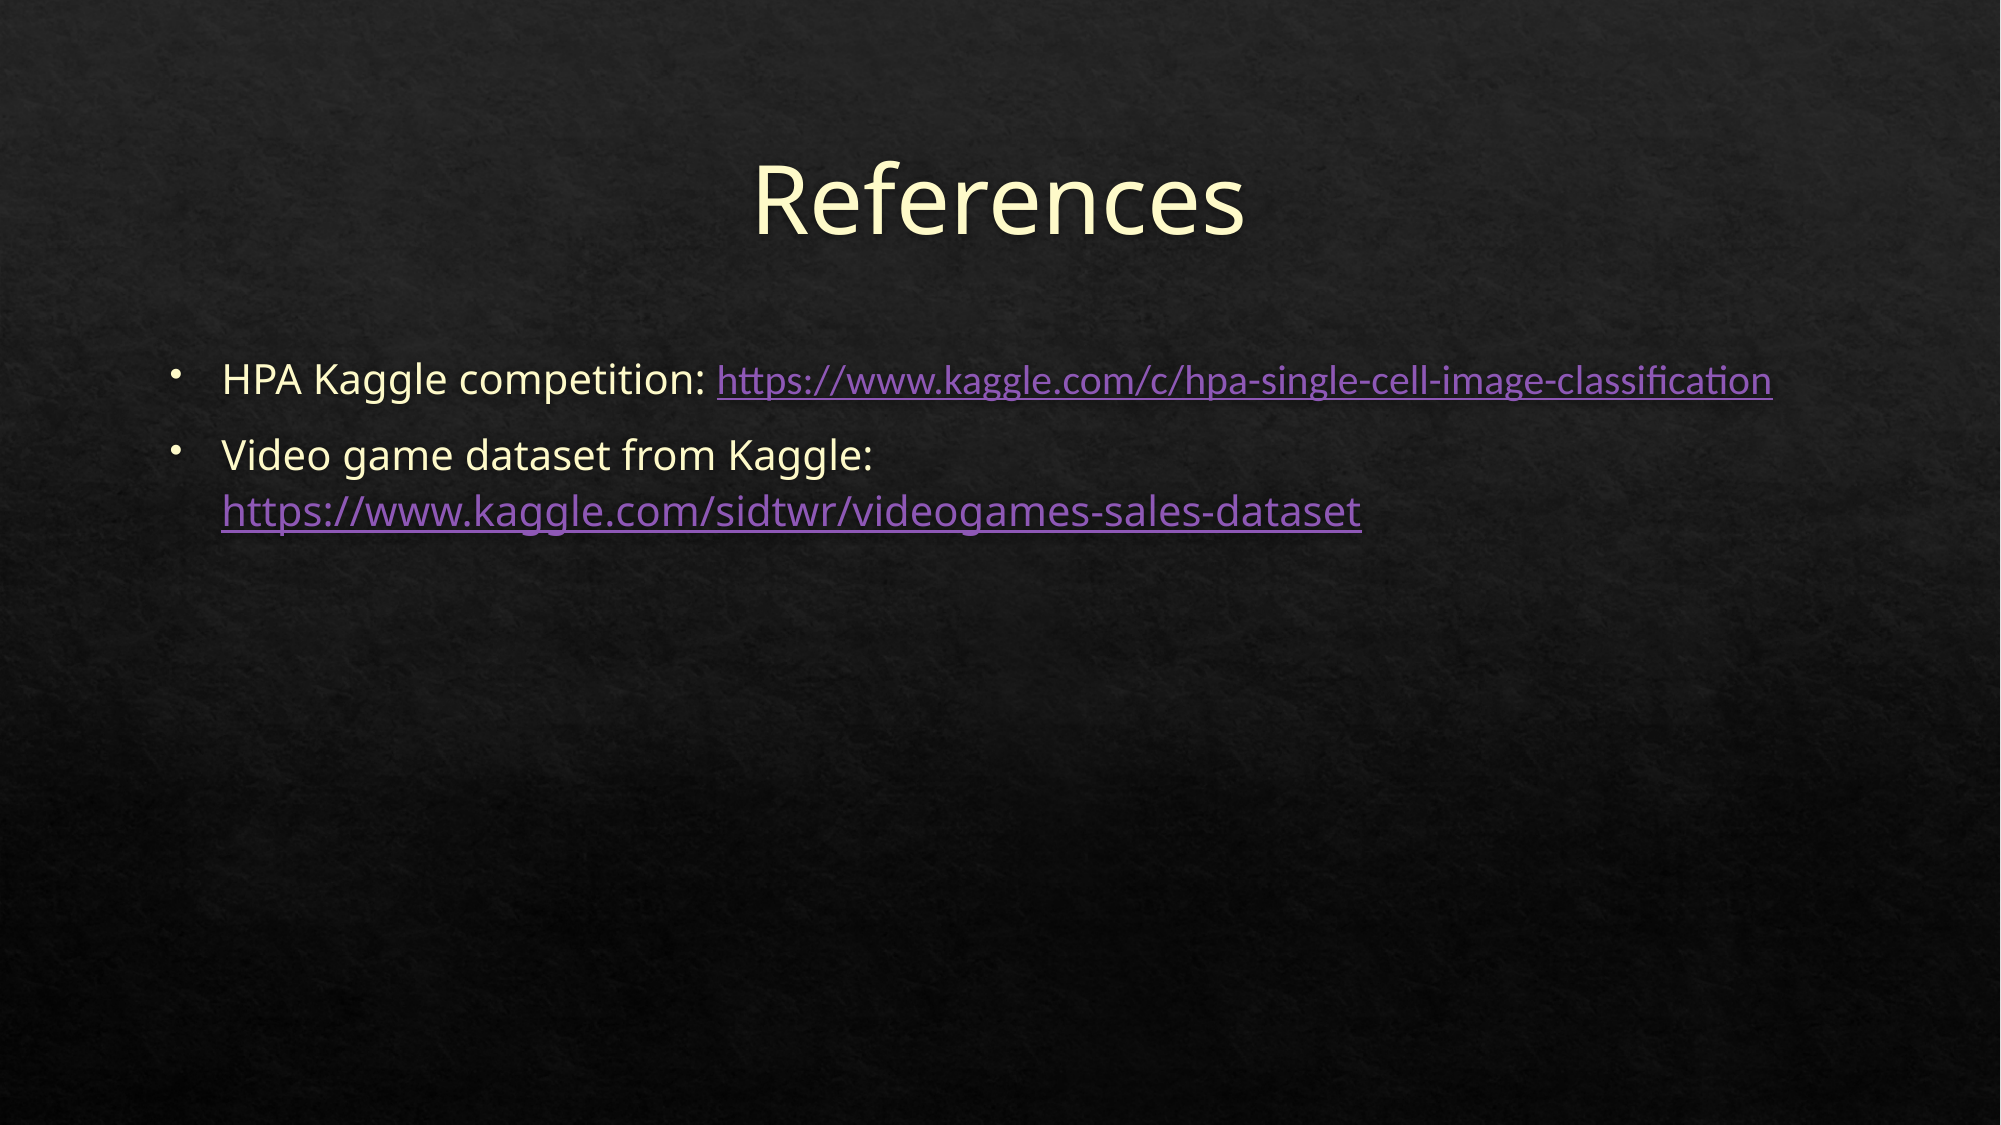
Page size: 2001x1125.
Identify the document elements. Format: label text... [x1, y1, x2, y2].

title References [149, 99, 1849, 307]
list HPA Kaggle competition: https://www.kaggle.com/c/hpa-single-cell-image-classification Video game dataset from Kaggle: https://www.kaggle.com/sidtwr/videogames-sales-dataset [149, 340, 1849, 950]
